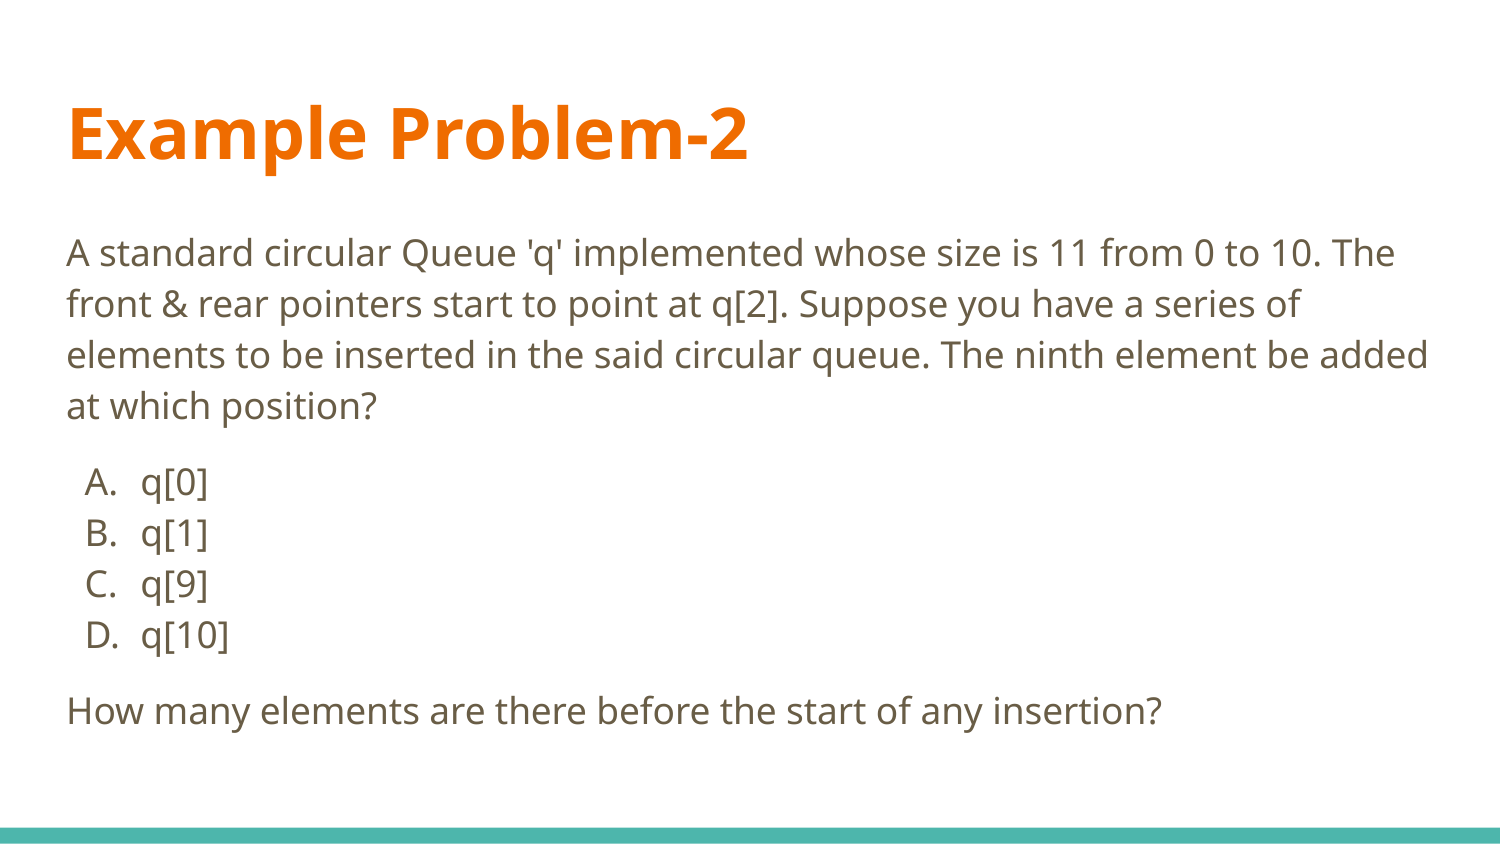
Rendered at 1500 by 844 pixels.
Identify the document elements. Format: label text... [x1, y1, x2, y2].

list A standard circular Queue 'q' implemented whose size is 11 from 0 to 10. The front & rear pointers start to point at q[2]. Suppose you have a series of elements to be inserted in the said circular queue. The ninth element be added at which position? q[0] q[1] q[9] q[10] How many elements are there before the start of any insertion? [51, 207, 1449, 750]
title Example Problem-2 [51, 72, 1449, 189]
